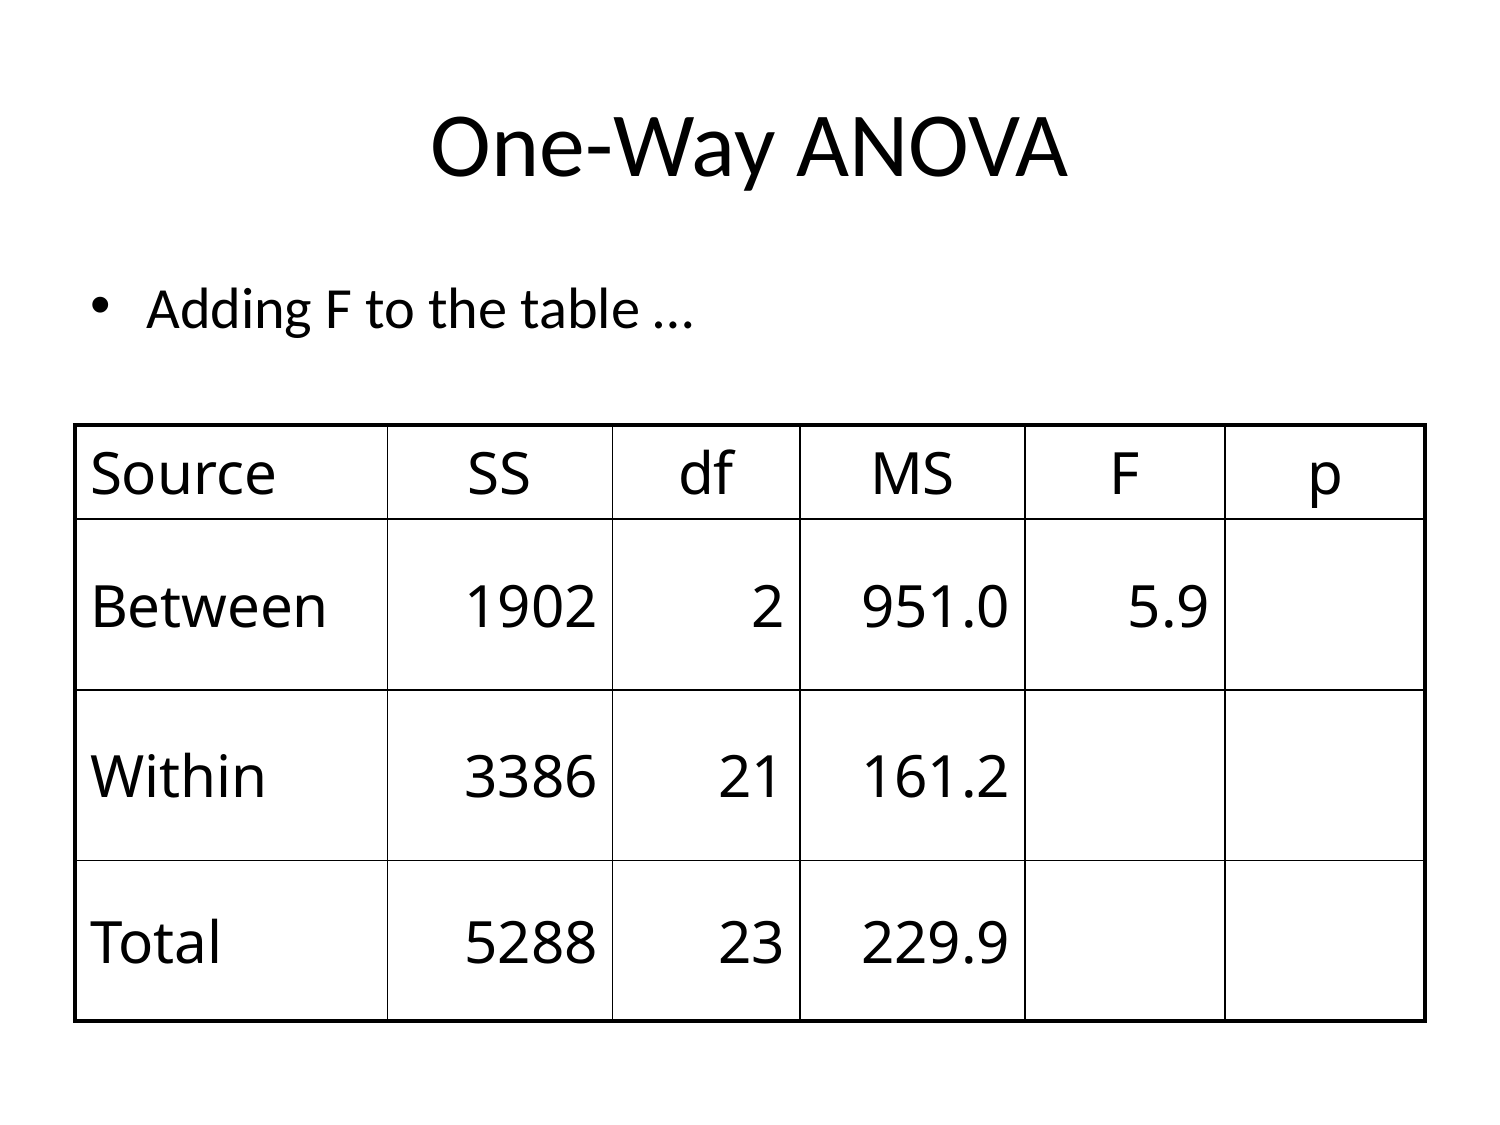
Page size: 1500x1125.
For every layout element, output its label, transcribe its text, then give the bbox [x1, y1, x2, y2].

table_cell 5.9 [1026, 520, 1224, 689]
table_header df [613, 427, 799, 518]
table_header MS [801, 427, 1024, 518]
table_header F [1026, 427, 1224, 518]
table_cell 2 [613, 520, 799, 689]
table_header Source [77, 427, 387, 518]
table_cell 161.2 [801, 691, 1024, 860]
table_cell [1026, 861, 1224, 1019]
table_cell 23 [613, 861, 799, 1019]
table_cell Between [77, 520, 387, 689]
table_cell 21 [613, 691, 799, 860]
table_cell [1026, 691, 1224, 860]
table_cell 951.0 [801, 520, 1024, 689]
table_cell 229.9 [801, 861, 1024, 1019]
table_cell Within [77, 691, 387, 860]
table_header p [1226, 427, 1423, 518]
table_cell 1902 [388, 520, 612, 689]
table_cell [1226, 520, 1423, 689]
table_cell Total [77, 861, 387, 1019]
table_cell [1226, 861, 1423, 1019]
table_cell 3386 [388, 691, 612, 860]
title One-Way ANOVA [75, 45, 1425, 234]
table_cell [1226, 691, 1423, 860]
table_header SS [388, 427, 612, 518]
table_cell 5288 [388, 861, 612, 1019]
list Adding F to the table … [75, 262, 1425, 375]
